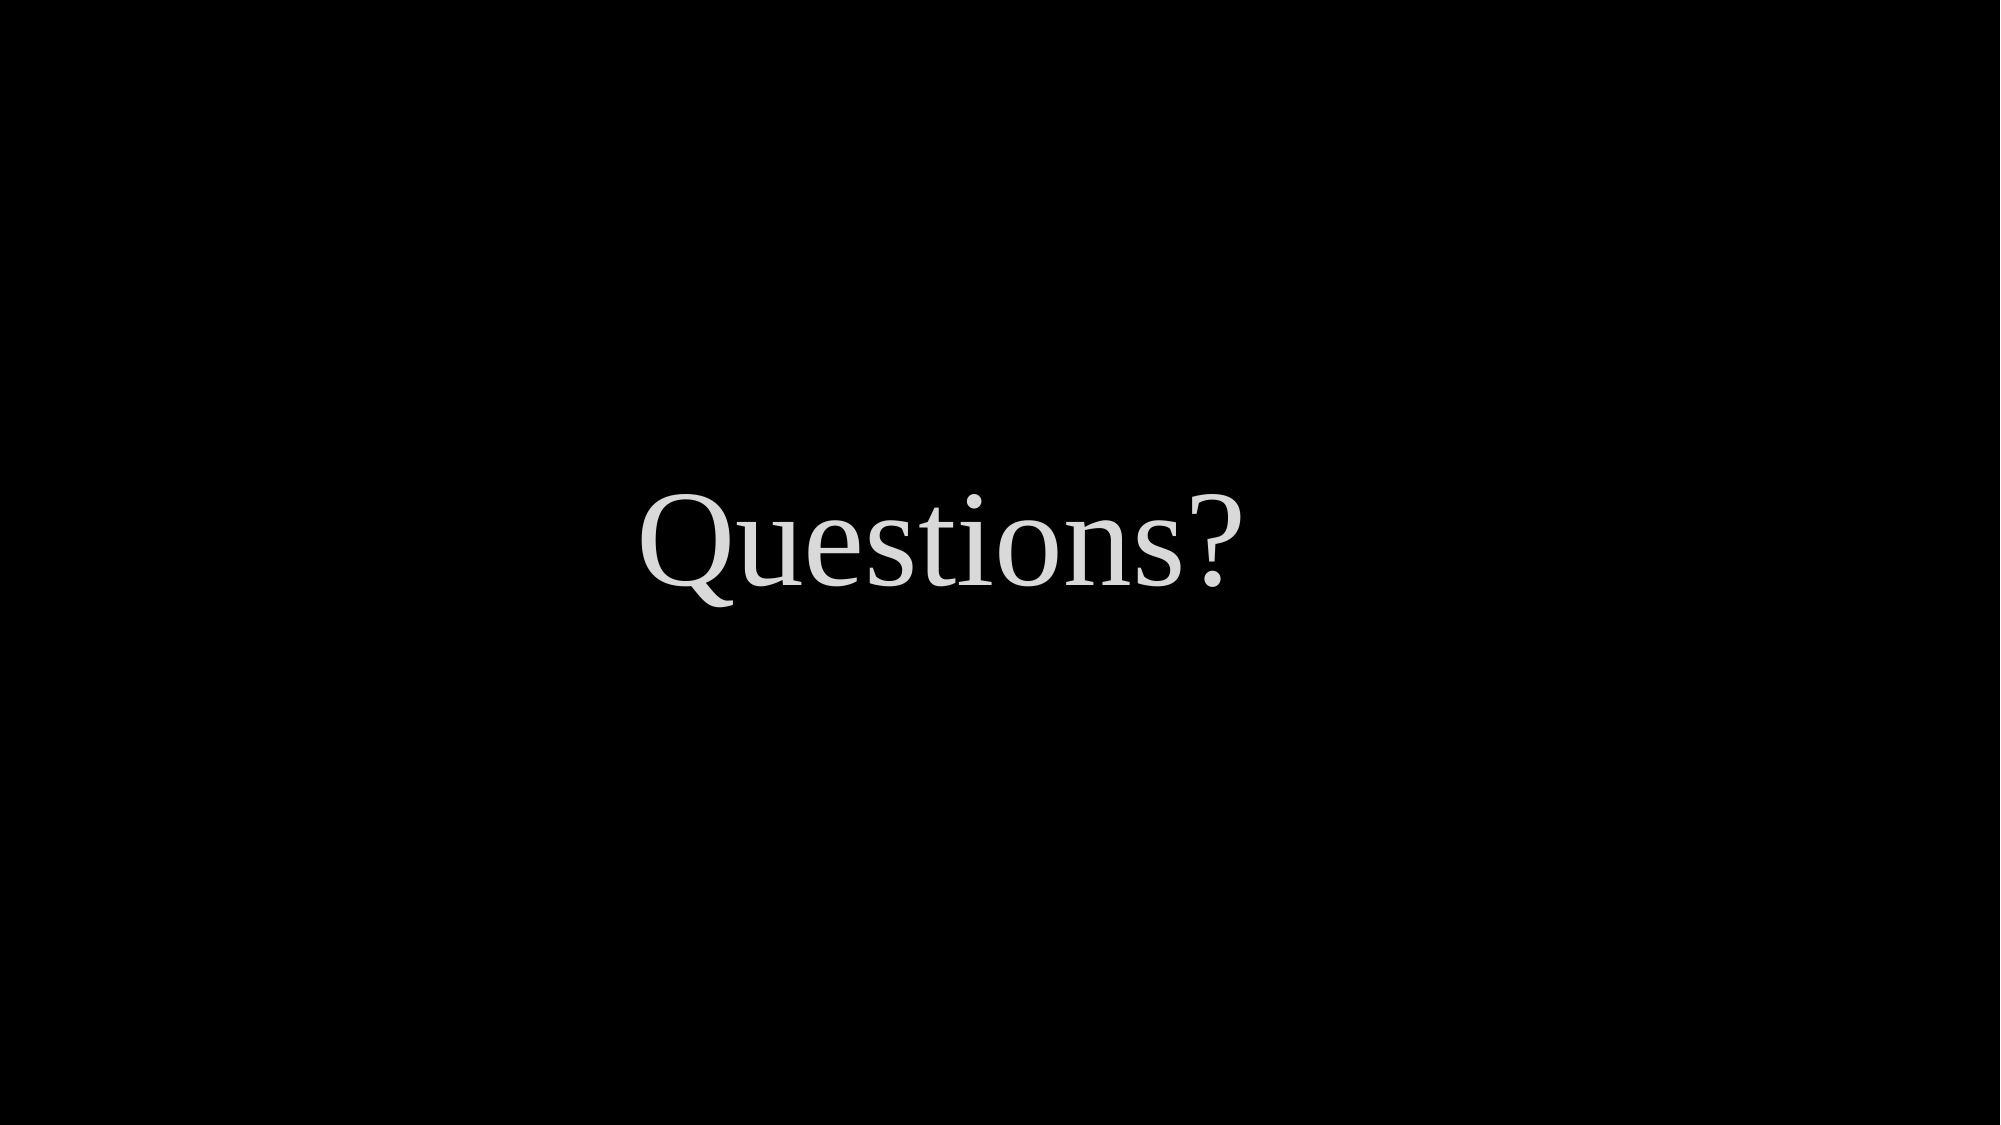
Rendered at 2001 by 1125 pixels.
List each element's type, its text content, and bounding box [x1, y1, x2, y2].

list Questions? [0, 299, 1981, 1000]
